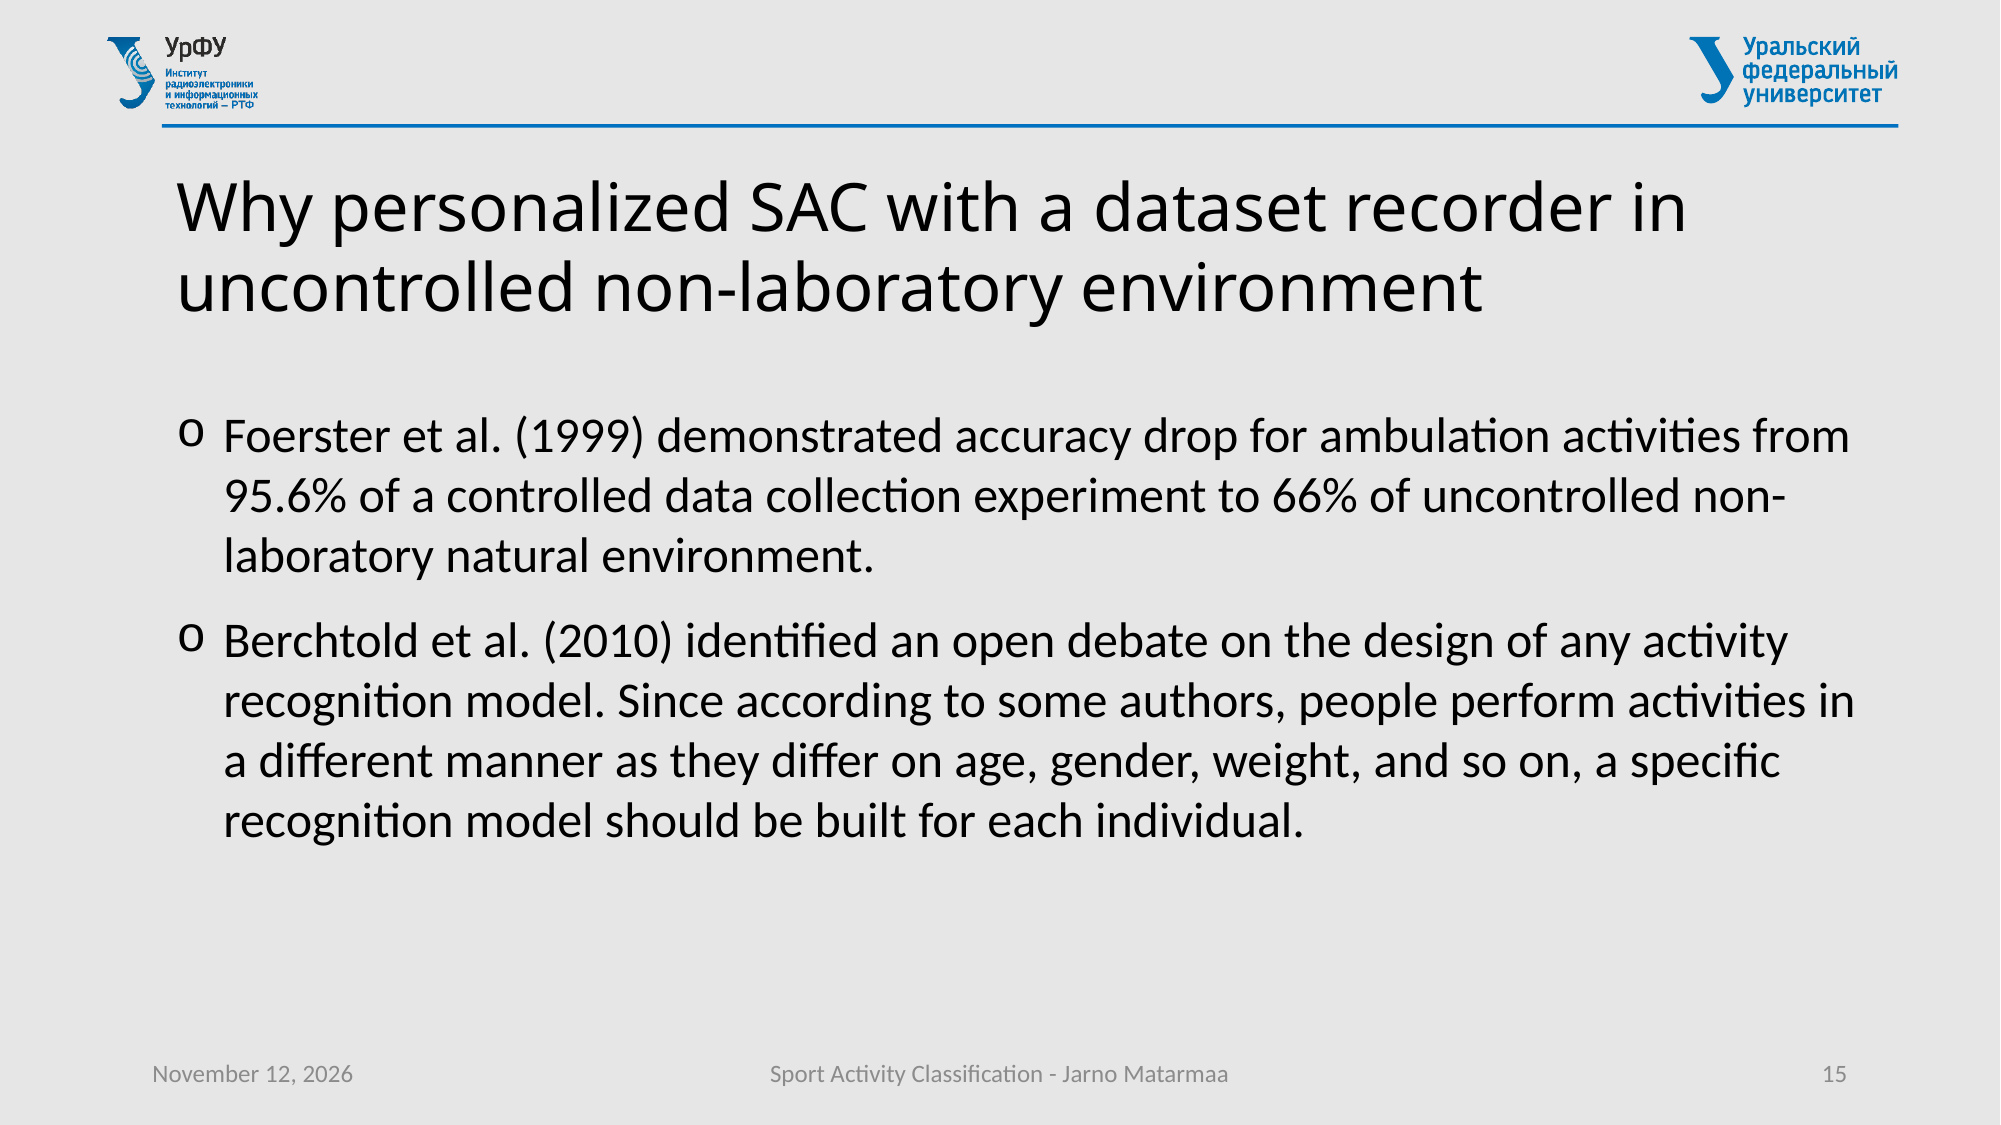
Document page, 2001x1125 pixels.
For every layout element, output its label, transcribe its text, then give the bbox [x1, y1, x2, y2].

text_box [161, 123, 1899, 129]
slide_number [137, 1042, 588, 1103]
text_box Why personalized SAC with a dataset recorder in uncontrolled non-laboratory environment [161, 157, 1899, 332]
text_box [1687, 35, 1899, 109]
footer Sport Activity Classification - Jarno Matarmaa [662, 1042, 1338, 1103]
text_box Foerster et al. (1999) demonstrated accuracy drop for ambulation activities from 95.6% of a controlled data collection experiment to 66% of uncontrolled non-laboratory natural environment. Berchtold et al. (2010) identified an open debate on the design of any activity recognition model. Since according to some authors, people perform activities in a different manner as they differ on age, gender, weight, and so on, a specific recognition model should be built for each individual. [161, 395, 1899, 925]
slide_number 15 [1412, 1042, 1863, 1103]
picture [107, 37, 258, 109]
